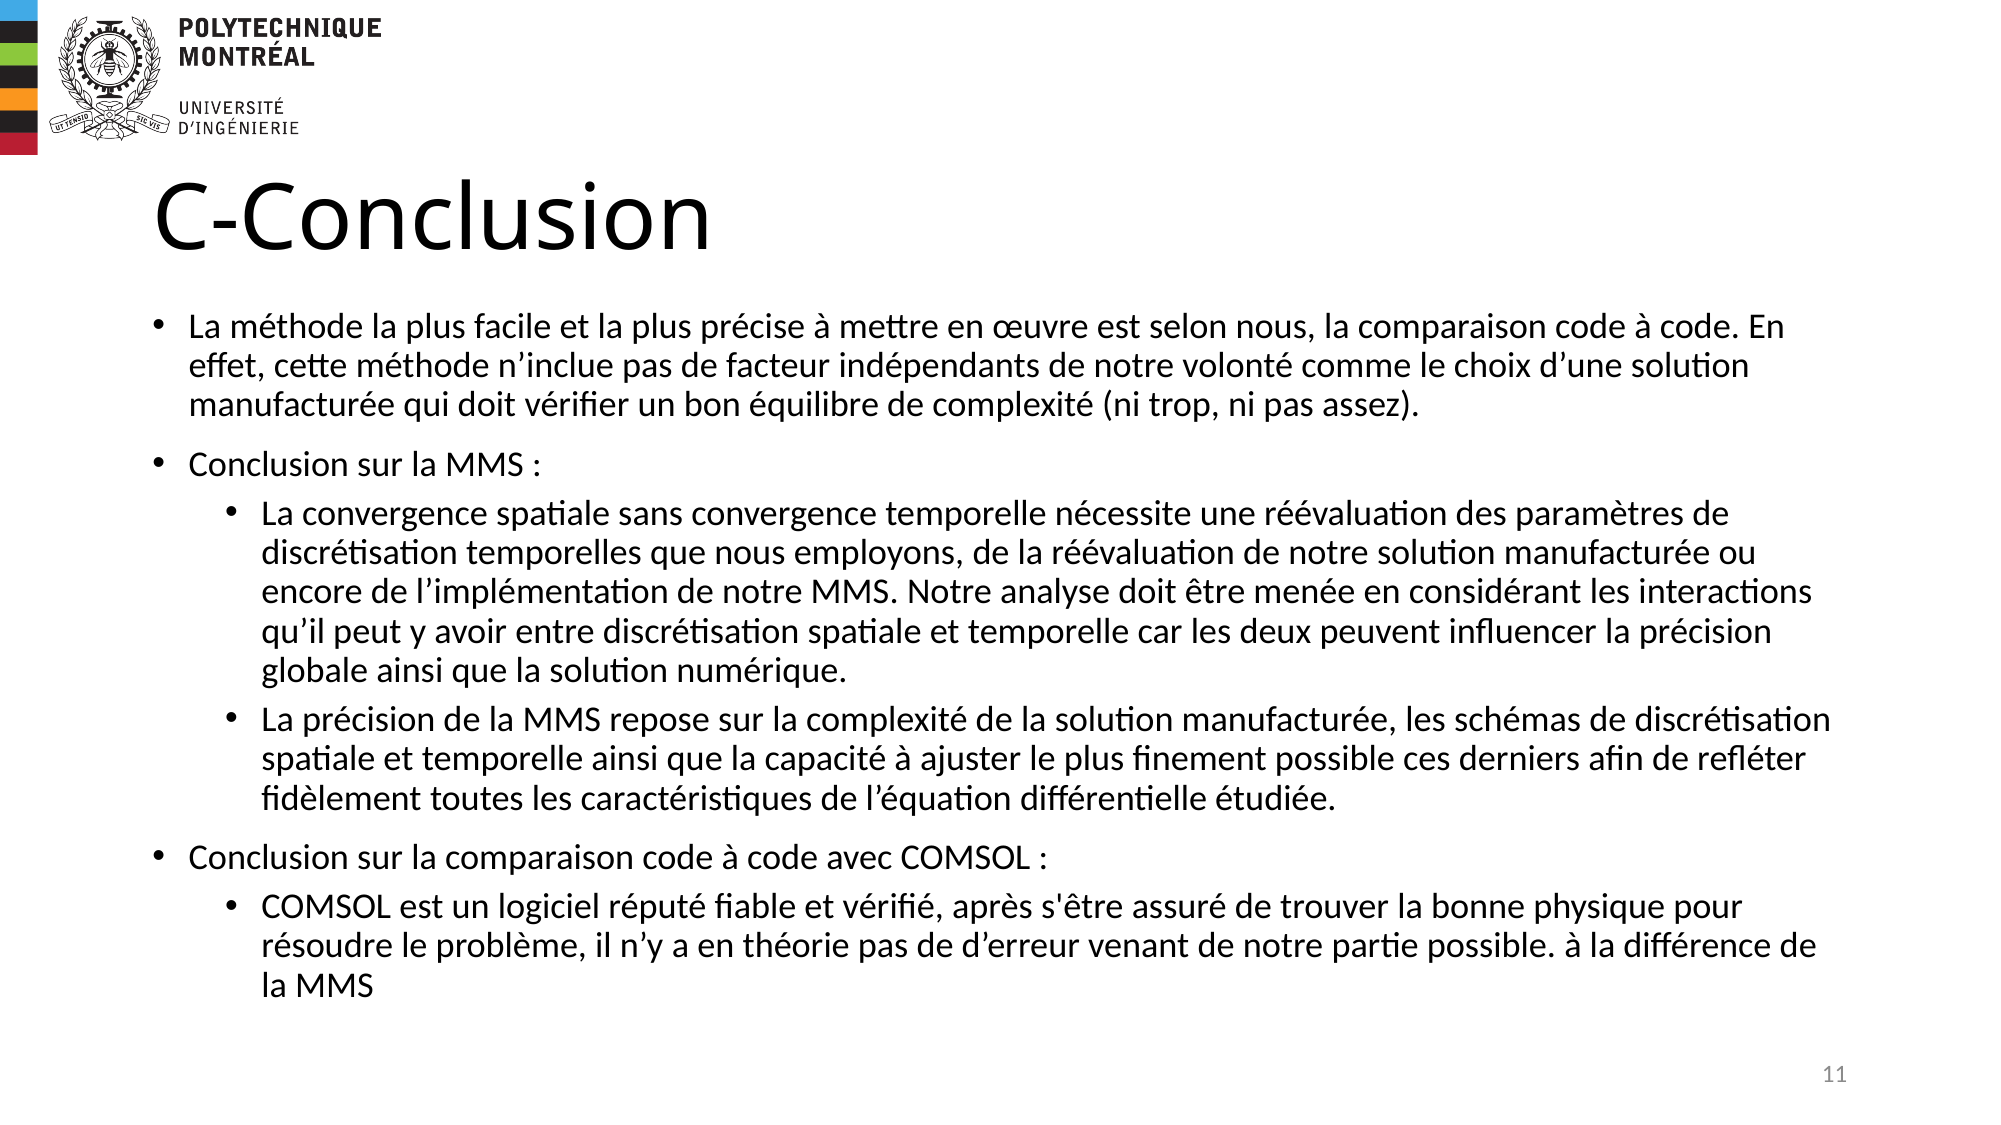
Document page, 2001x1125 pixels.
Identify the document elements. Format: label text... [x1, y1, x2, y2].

title C-Conclusion [137, 111, 1863, 299]
picture [0, 0, 381, 155]
list La méthode la plus facile et la plus précise à mettre en œuvre est selon nous, la comparaison code à code. En effet, cette méthode n’inclue pas de facteur indépendants de notre volonté comme le choix d’une solution manufacturée qui doit vérifier un bon équilibre de complexité (ni trop, ni pas assez). Conclusion sur la MMS : La convergence spatiale sans convergence temporelle nécessite une réévaluation des paramètres de discrétisation temporelles que nous employons, de la réévaluation de notre solution manufacturée ou encore de l’implémentation de notre MMS. Notre analyse doit être menée en considérant les interactions qu’il peut y avoir entre discrétisation spatiale et temporelle car les deux peuvent influencer la précision globale ainsi que la solution numérique. La précision de la MMS repose sur la complexité de la solution manufacturée, les schémas de discrétisation spatiale et temporelle ainsi que la capacité à ajuster le plus finement possible ces derniers afin de refléter fidèlement toutes les caractéristiques de l’équation différentielle étudiée. Conclusion sur la comparaison code à code avec COMSOL : COMSOL est un logiciel réputé fiable et vérifié, après s'être assuré de trouver la bonne physique pour résoudre le problème, il n’y a en théorie pas de d’erreur venant de notre partie possible. à la différence de la MMS [137, 299, 1863, 1014]
slide_number 11 [1412, 1042, 1863, 1103]
